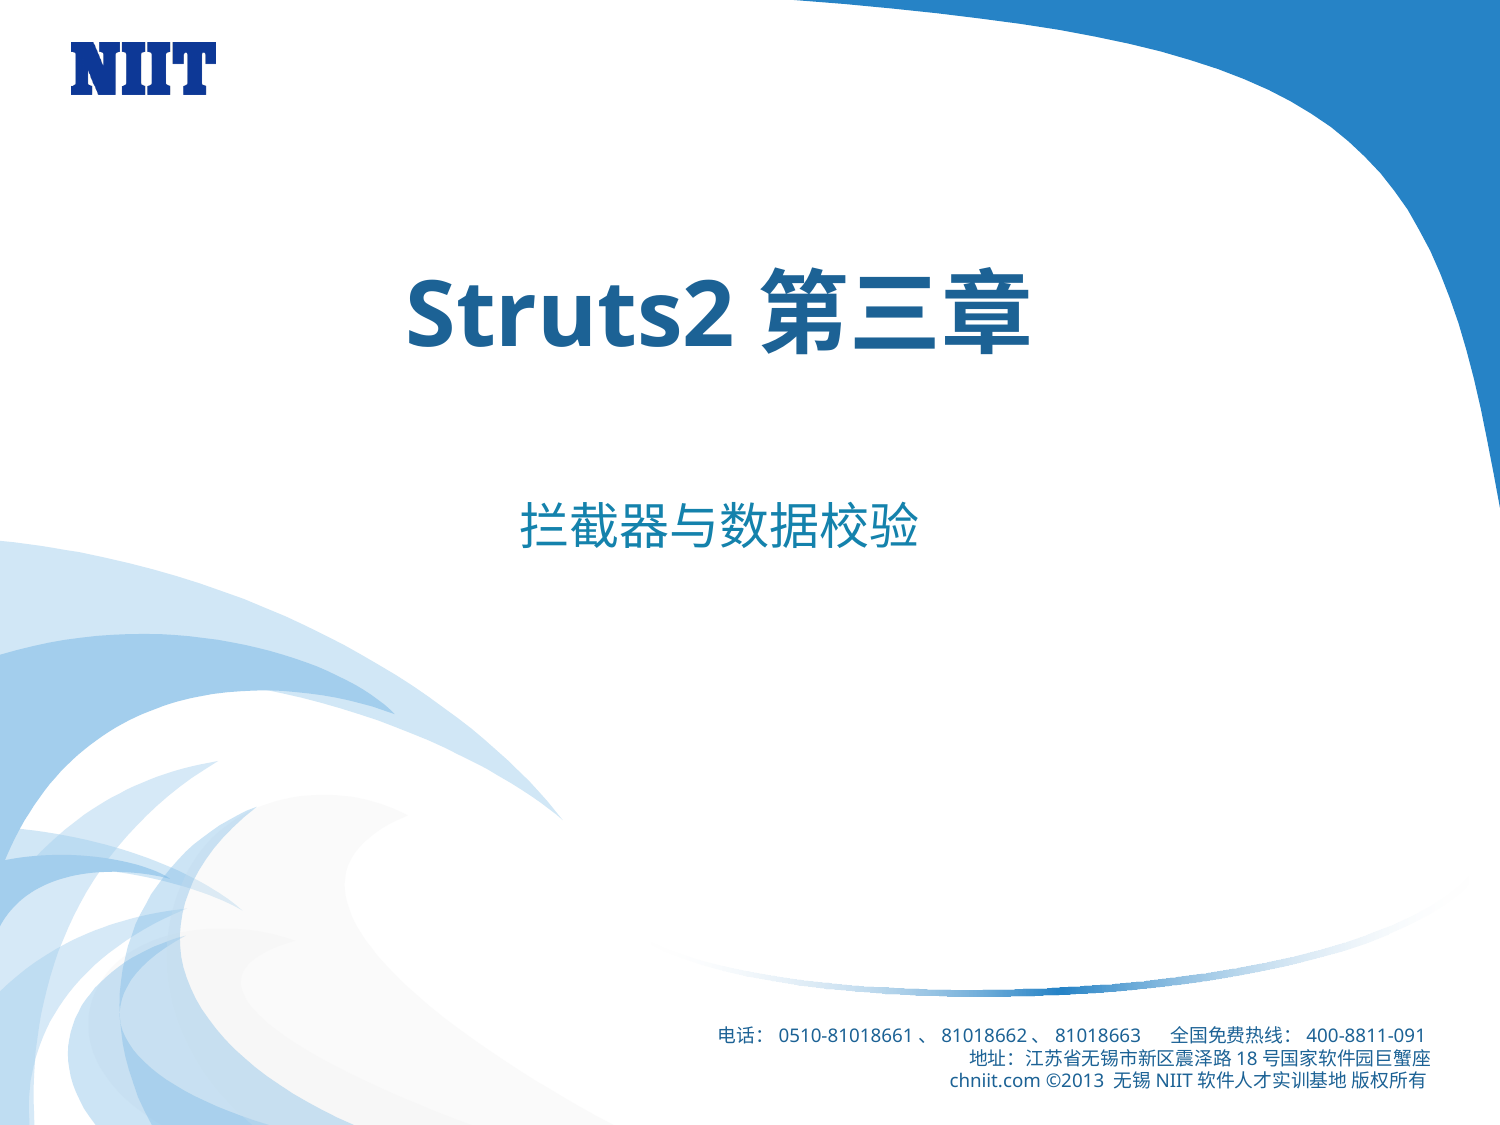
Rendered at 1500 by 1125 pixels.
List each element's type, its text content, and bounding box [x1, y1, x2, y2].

picture [71, 42, 216, 95]
title Struts2第三章 [156, 246, 1282, 373]
subtitle 拦截器与数据校验 [156, 486, 1282, 563]
